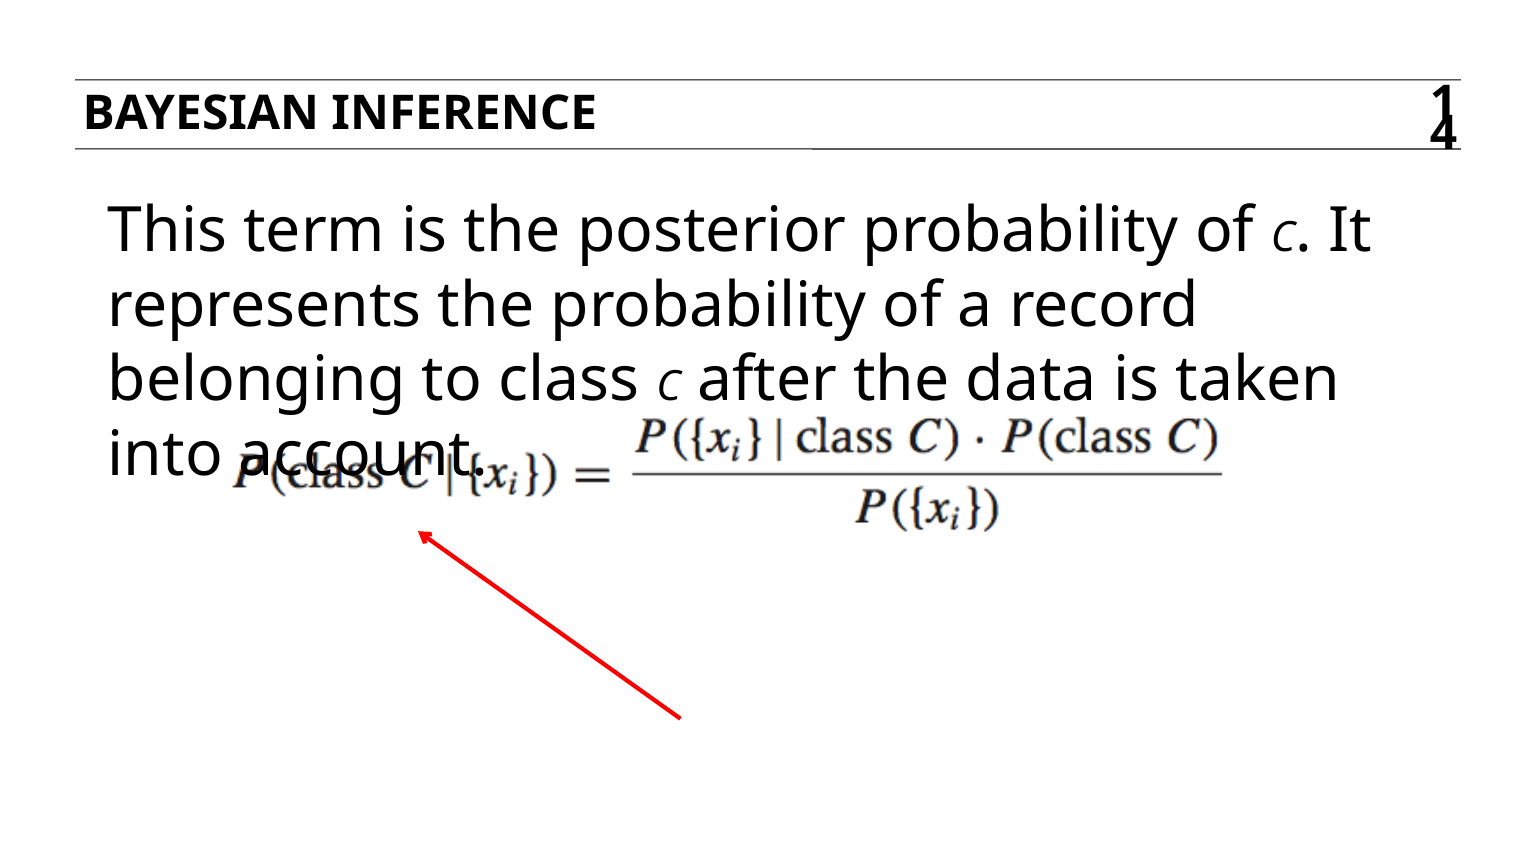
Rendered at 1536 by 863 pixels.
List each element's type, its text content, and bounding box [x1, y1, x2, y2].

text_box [455, 493, 644, 757]
list Bayesian inference [67, 81, 1118, 132]
text_box This term is the posterior probability of C. It represents the probability of a record belonging to class C after the data is taken into account. [92, 181, 1468, 496]
slide_number 14 [1419, 86, 1461, 138]
picture [180, 330, 1284, 619]
